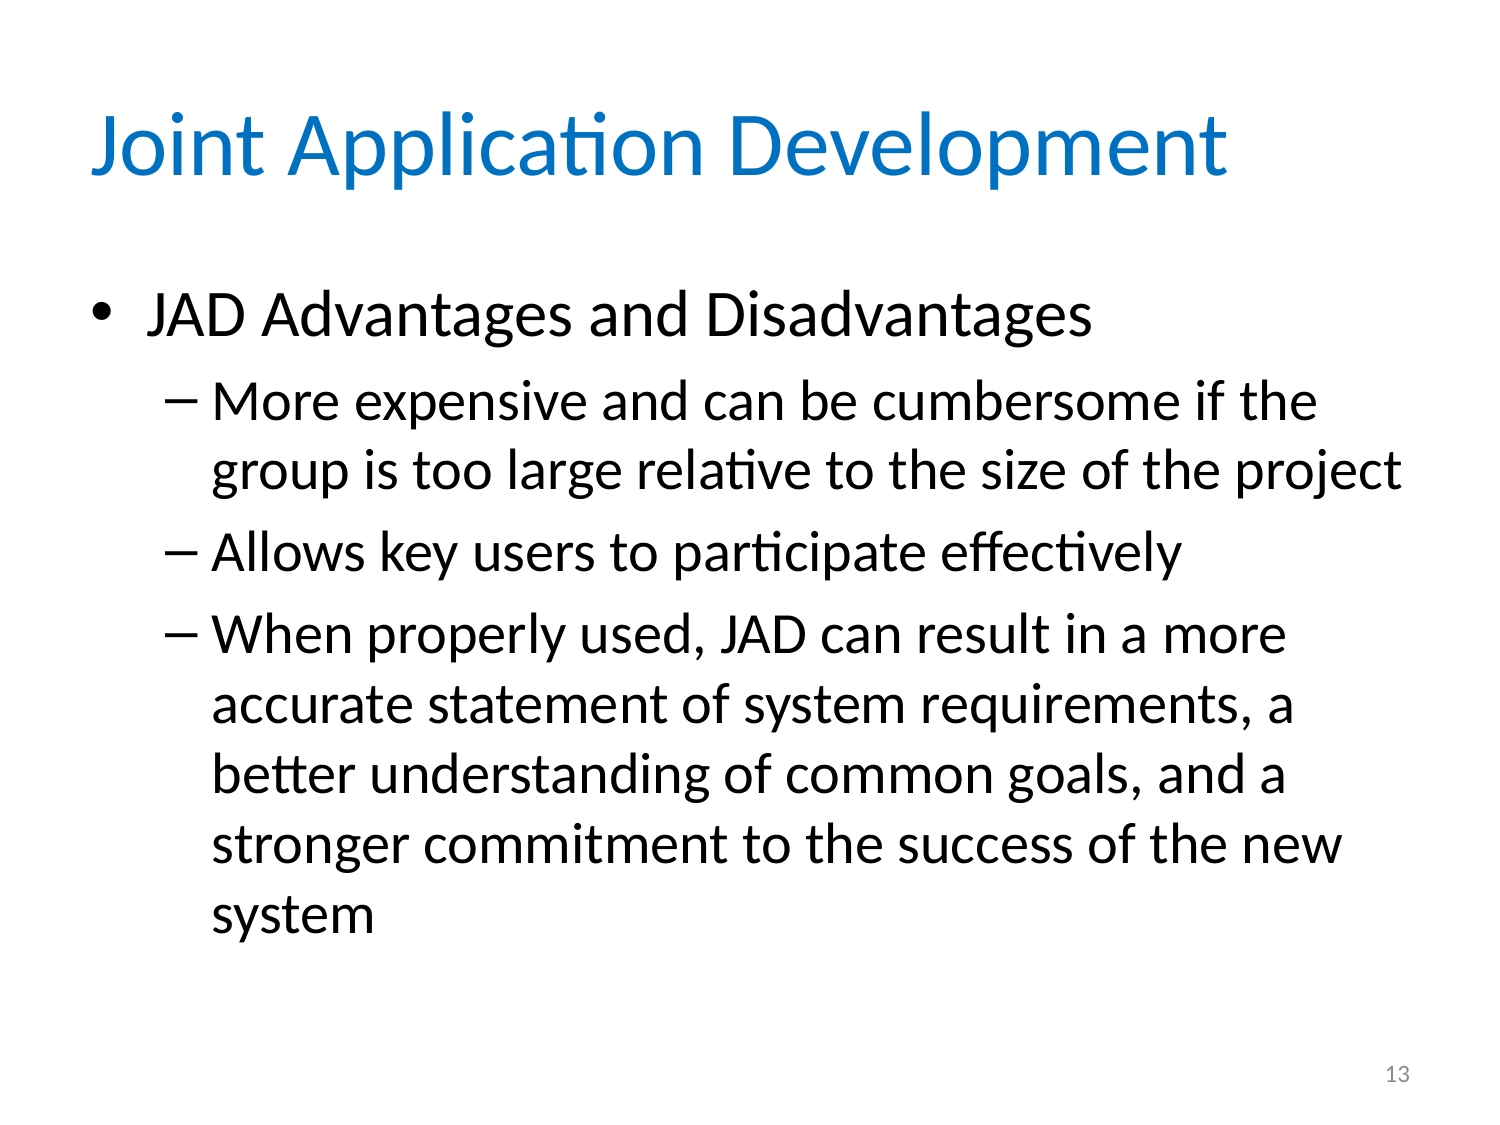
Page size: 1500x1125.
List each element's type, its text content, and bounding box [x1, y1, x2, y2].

list JAD Advantages and Disadvantages More expensive and can be cumbersome if the group is too large relative to the size of the project Allows key users to participate effectively When properly used, JAD can result in a more accurate statement of system requirements, a better understanding of common goals, and a stronger commitment to the success of the new system [74, 262, 1426, 1006]
title Joint Application Development [74, 44, 1426, 233]
slide_number 13 [1074, 1042, 1425, 1103]
